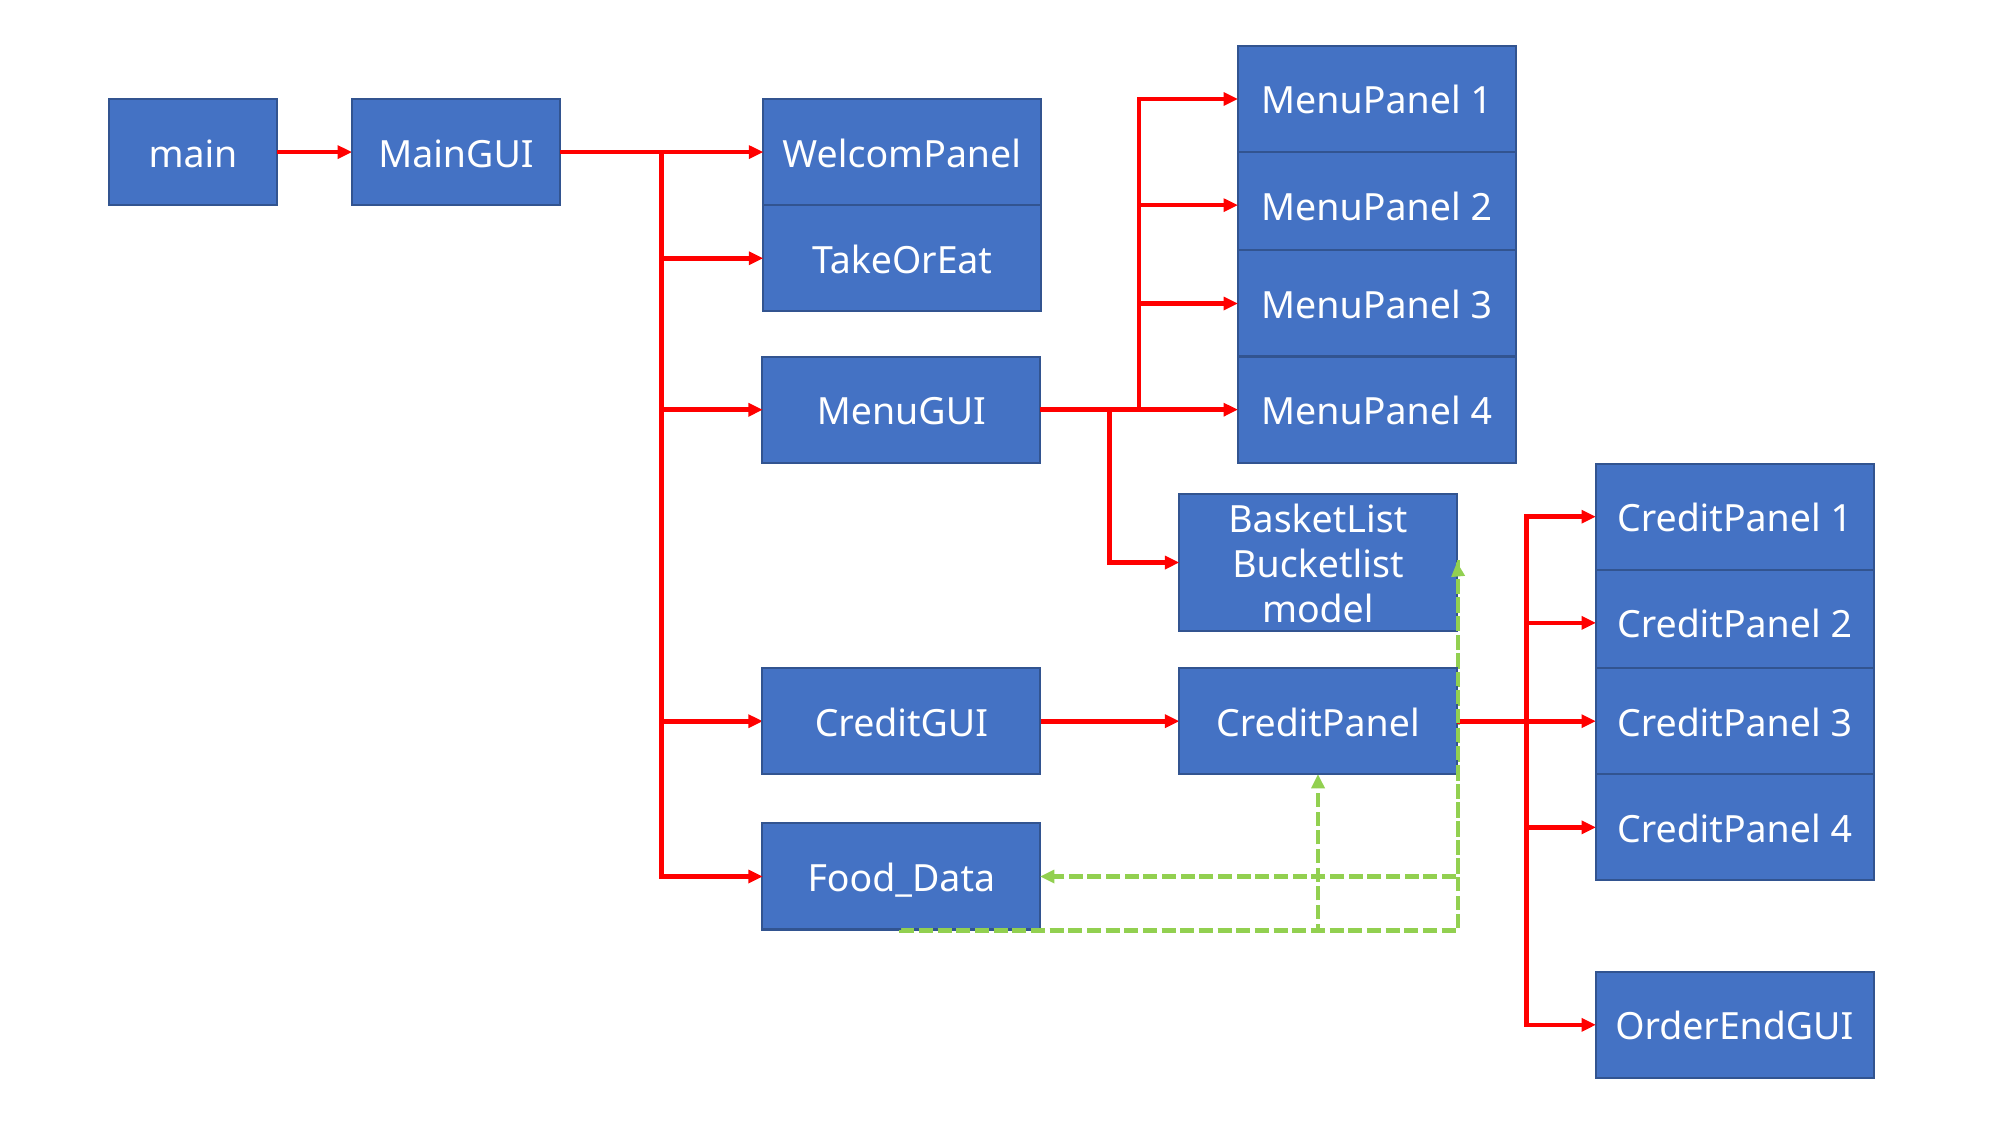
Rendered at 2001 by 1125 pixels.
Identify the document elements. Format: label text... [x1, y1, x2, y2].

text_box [1457, 721, 1596, 1025]
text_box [1040, 205, 1238, 303]
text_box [762, 463, 1874, 1078]
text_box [1040, 99, 1238, 205]
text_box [351, 98, 1041, 312]
text_box main [108, 98, 278, 206]
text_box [1040, 303, 1238, 410]
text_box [995, 468, 1363, 1024]
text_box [762, 45, 1516, 463]
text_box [1040, 409, 1179, 463]
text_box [560, 152, 763, 877]
